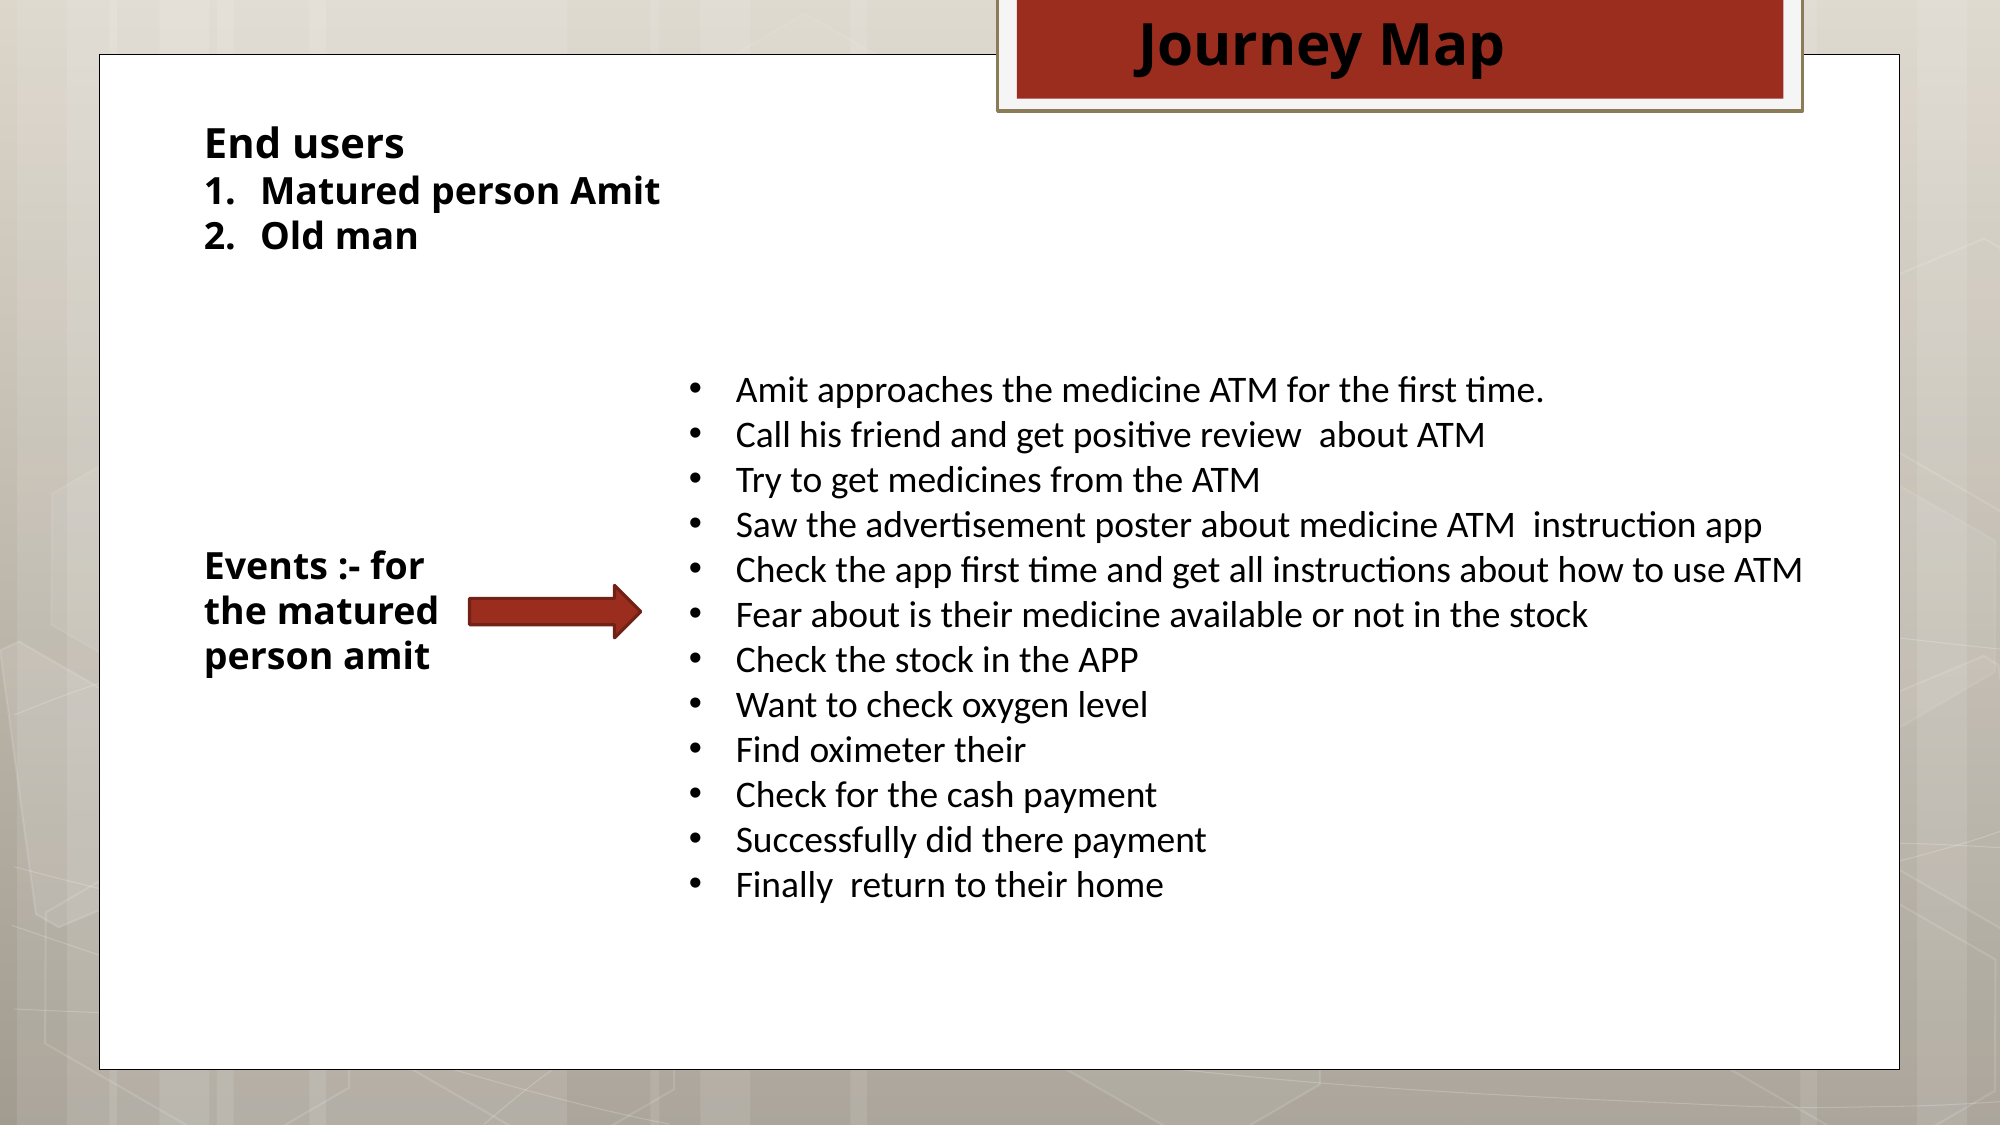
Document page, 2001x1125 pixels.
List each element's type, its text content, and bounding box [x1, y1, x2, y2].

text_box End users Matured person Amit Old man [189, 109, 969, 264]
text_box Amit approaches the medicine ATM for the first time. Call his friend and get positive review about ATM Try to get medicines from the ATM Saw the advertisement poster about medicine ATM instruction app Check the app first time and get all instructions about how to use ATM Fear about is their medicine available or not in the stock Check the stock in the APP Want to check oxygen level Find oximeter their Check for the cash payment Successfully did there payment Finally return to their home [674, 357, 1827, 913]
text_box Events :- for the matured person amit [189, 534, 470, 685]
text_box Journey Map [1123, 0, 1647, 85]
text_box [467, 583, 642, 640]
